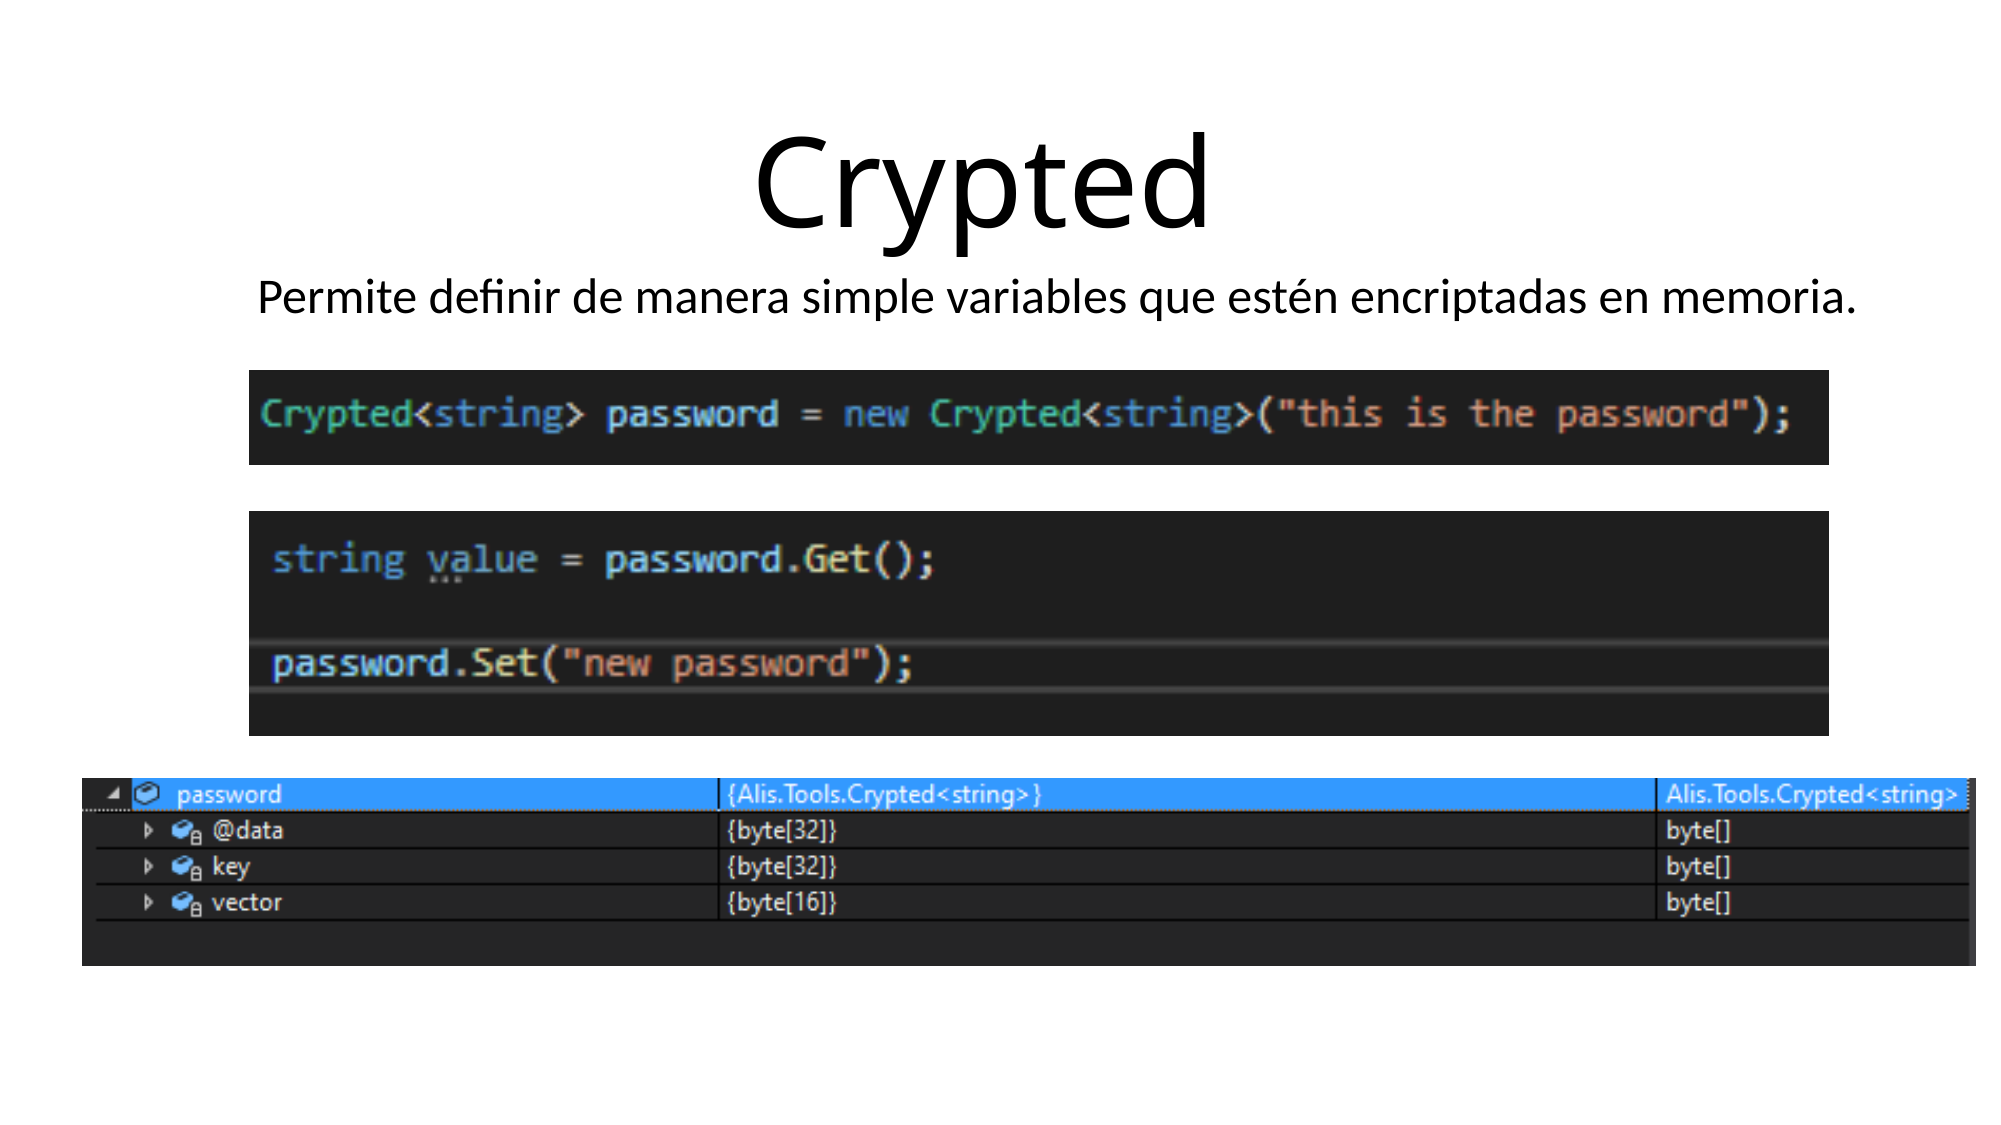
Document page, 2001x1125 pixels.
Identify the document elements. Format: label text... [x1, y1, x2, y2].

picture [249, 511, 1829, 736]
title Crypted [249, 107, 1750, 262]
picture [249, 370, 1829, 465]
picture [82, 778, 1976, 966]
subtitle Permite definir de manera simple variables que estén encriptadas en memoria. [173, 262, 1955, 344]
